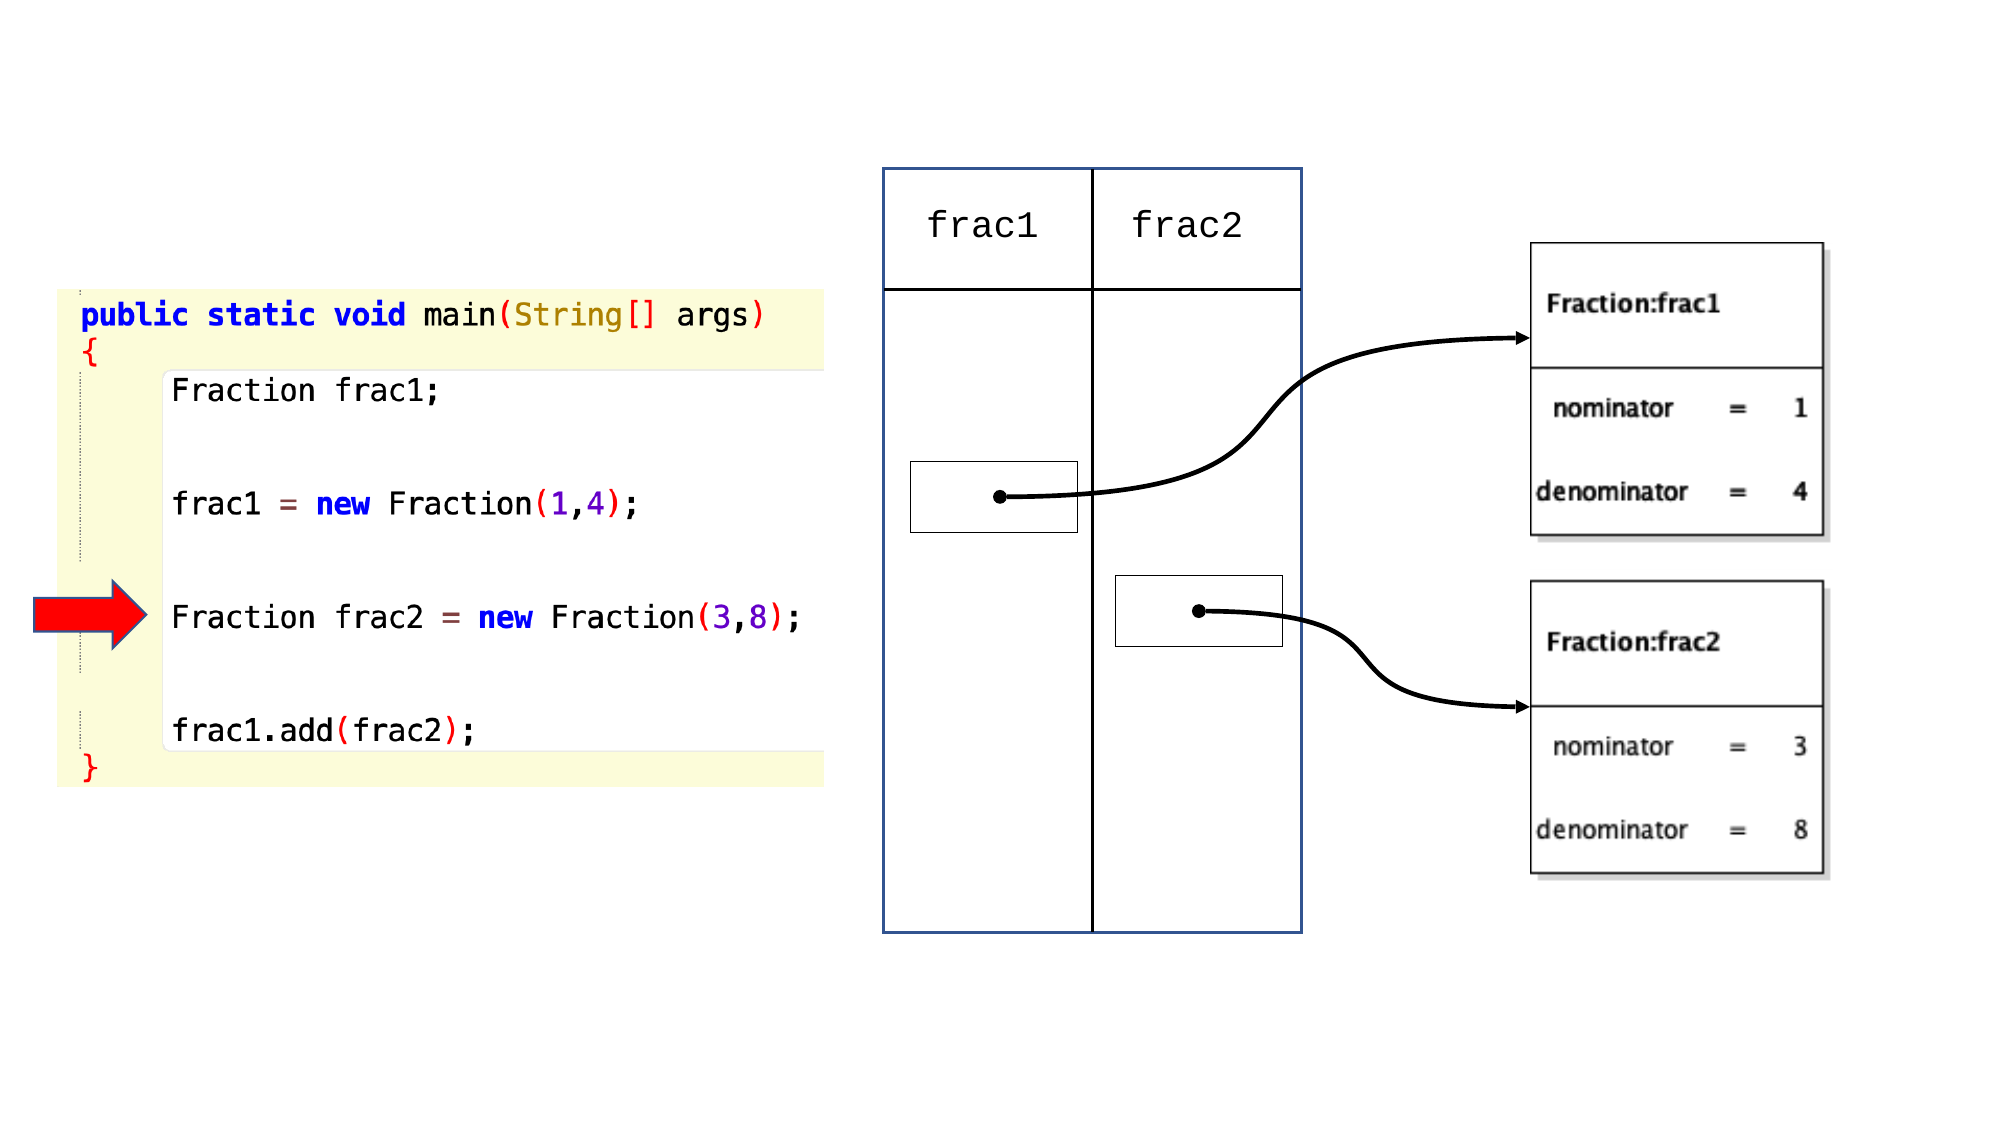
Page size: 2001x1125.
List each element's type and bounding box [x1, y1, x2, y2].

text_box [1094, 168, 1302, 289]
picture [1529, 568, 1833, 883]
text_box [910, 461, 1078, 533]
picture [57, 289, 824, 787]
text_box [1093, 497, 1302, 933]
text_box [883, 168, 1092, 288]
text_box [1094, 290, 1302, 337]
text_box [999, 337, 1530, 497]
text_box [883, 290, 1092, 933]
text_box [1198, 611, 1530, 707]
picture [1529, 242, 1833, 547]
text_box [33, 596, 57, 633]
text_box [1115, 575, 1283, 647]
